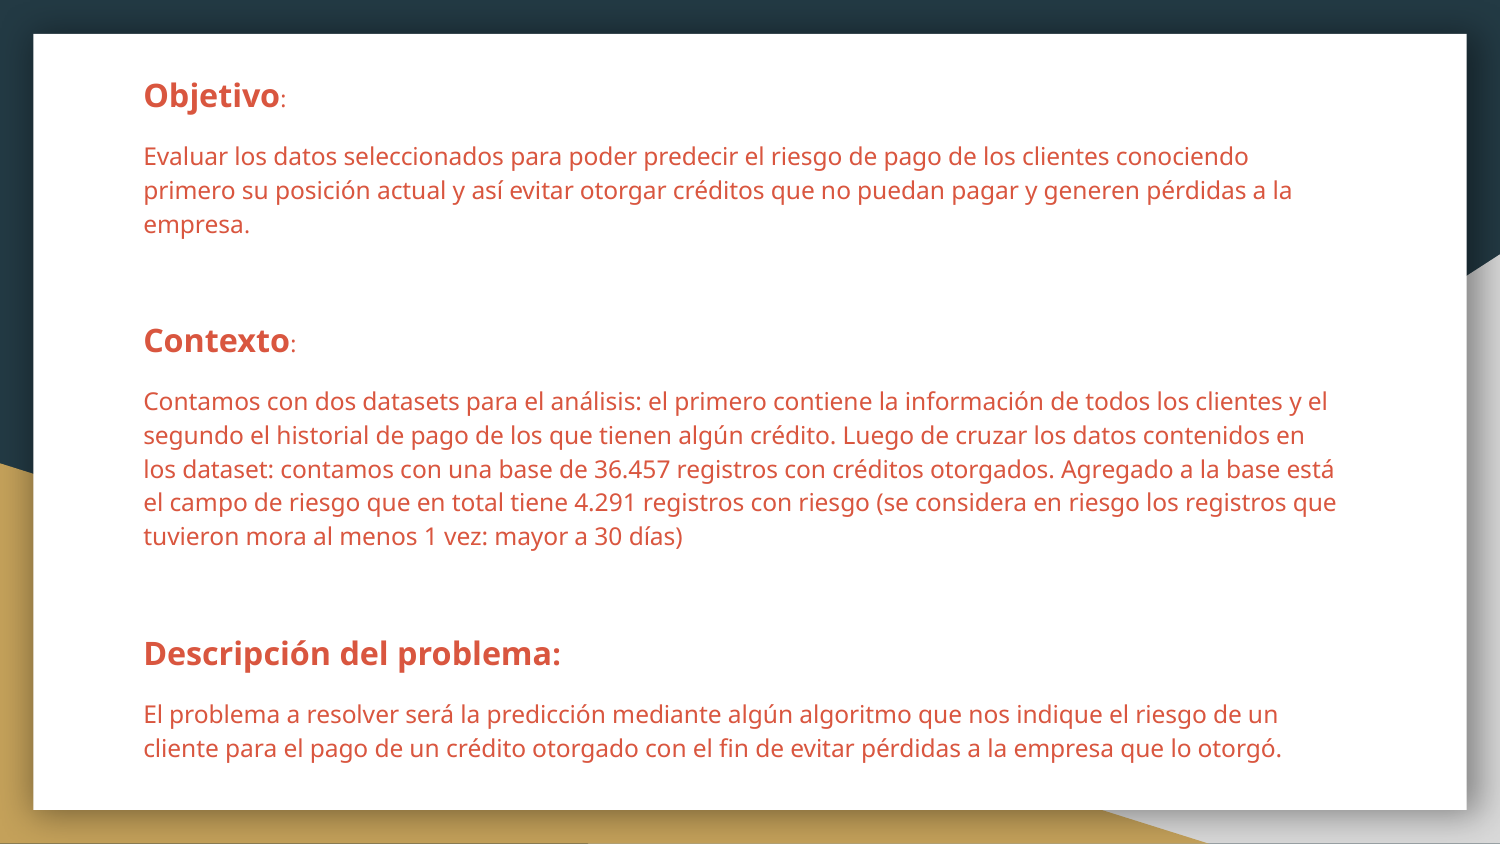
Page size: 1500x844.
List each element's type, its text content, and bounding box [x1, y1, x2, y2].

list Objetivo: Evaluar los datos seleccionados para poder predecir el riesgo de pago de los clientes conociendo primero su posición actual y así evitar otorgar créditos que no puedan pagar y generen pérdidas a la empresa. Contexto: Contamos con dos datasets para el análisis: el primero contiene la información de todos los clientes y el segundo el historial de pago de los que tienen algún crédito. Luego de cruzar los datos contenidos en los dataset: contamos con una base de 36.457 registros con créditos otorgados. Agregado a la base está el campo de riesgo que en total tiene 4.291 registros con riesgo (se considera en riesgo los registros que tuvieron mora al menos 1 vez: mayor a 30 días) Descripción del problema: El problema a resolver será la predicción mediante algún algoritmo que nos indique el riesgo de un cliente para el pago de un crédito otorgado con el fin de evitar pérdidas a la empresa que lo otorgó. [128, 54, 1359, 783]
